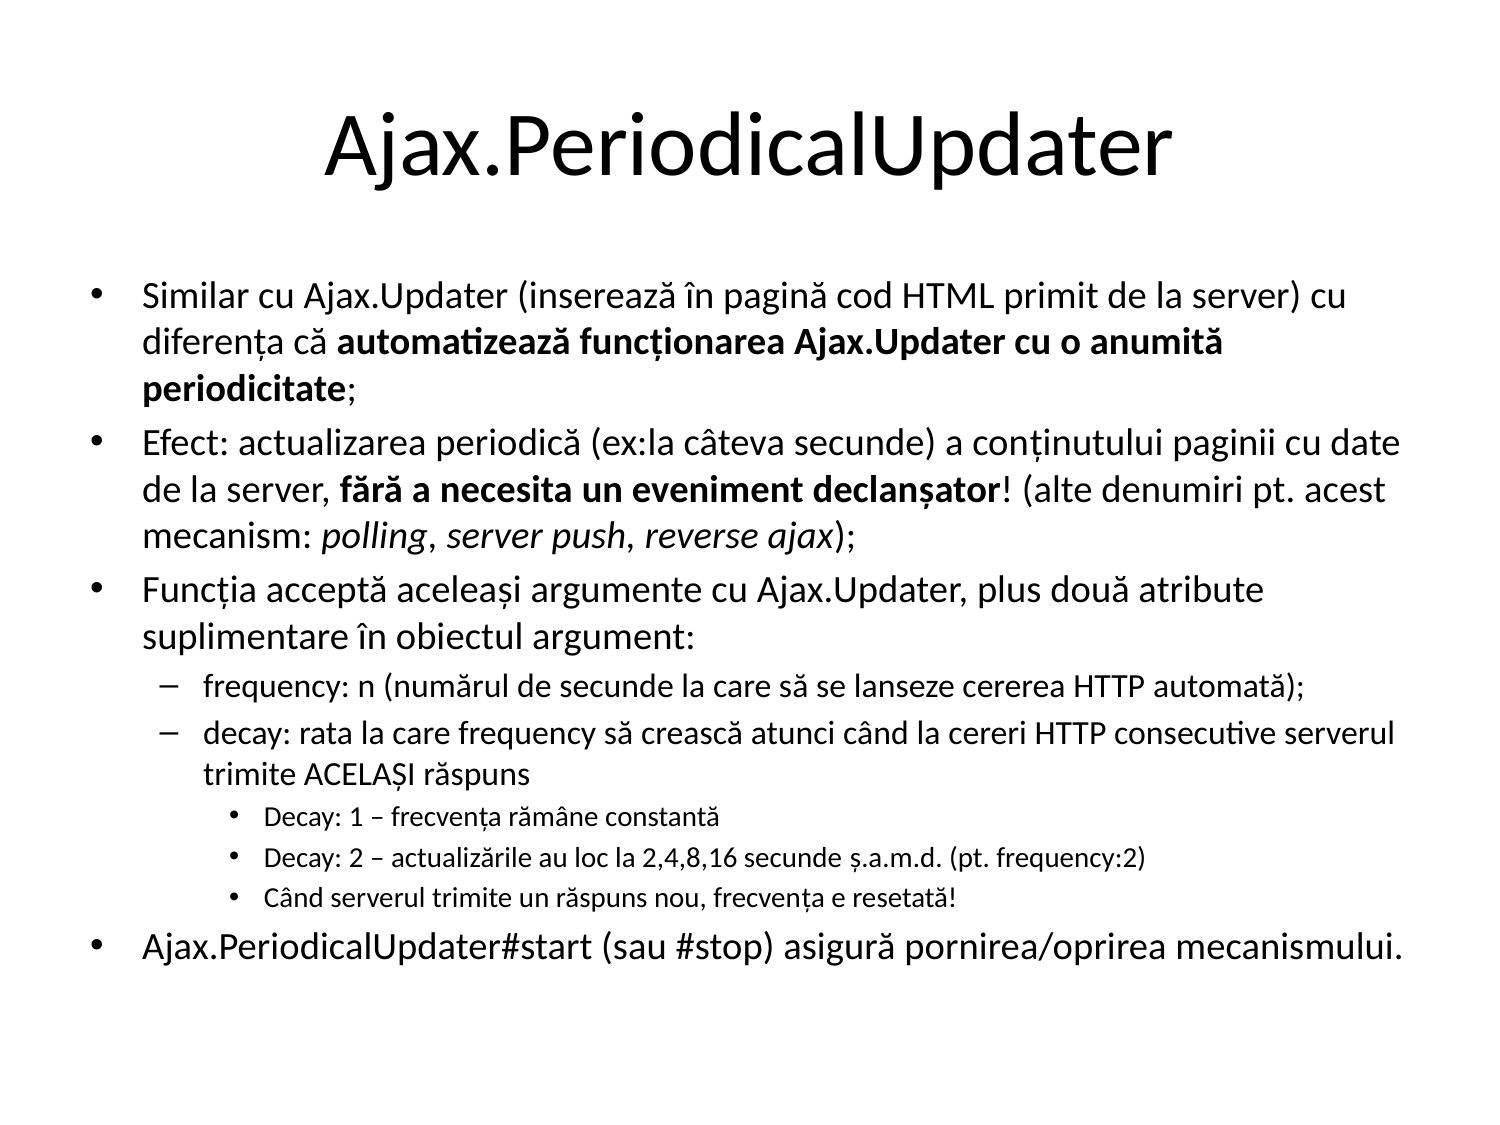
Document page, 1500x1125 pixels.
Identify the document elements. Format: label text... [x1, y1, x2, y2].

title Ajax.PeriodicalUpdater [75, 45, 1425, 233]
list Similar cu Ajax.Updater (inserează în pagină cod HTML primit de la server) cu diferența că automatizează funcționarea Ajax.Updater cu o anumită periodicitate; Efect: actualizarea periodică (ex:la câteva secunde) a conținutului paginii cu date de la server, fără a necesita un eveniment declanșator! (alte denumiri pt. acest mecanism: polling, server push, reverse ajax); Funcția acceptă aceleași argumente cu Ajax.Updater, plus două atribute suplimentare în obiectul argument: frequency: n (numărul de secunde la care să se lanseze cererea HTTP automată); decay: rata la care frequency să crească atunci când la cereri HTTP consecutive serverul trimite ACELAȘI răspuns Decay: 1 – frecvența rămâne constantă Decay: 2 – actualizările au loc la 2,4,8,16 secunde ș.a.m.d. (pt. frequency:2) Când serverul trimite un răspuns nou, frecvența e resetată! Ajax.PeriodicalUpdater#start (sau #stop) asigură pornirea/oprirea mecanismului. [75, 262, 1425, 1005]
